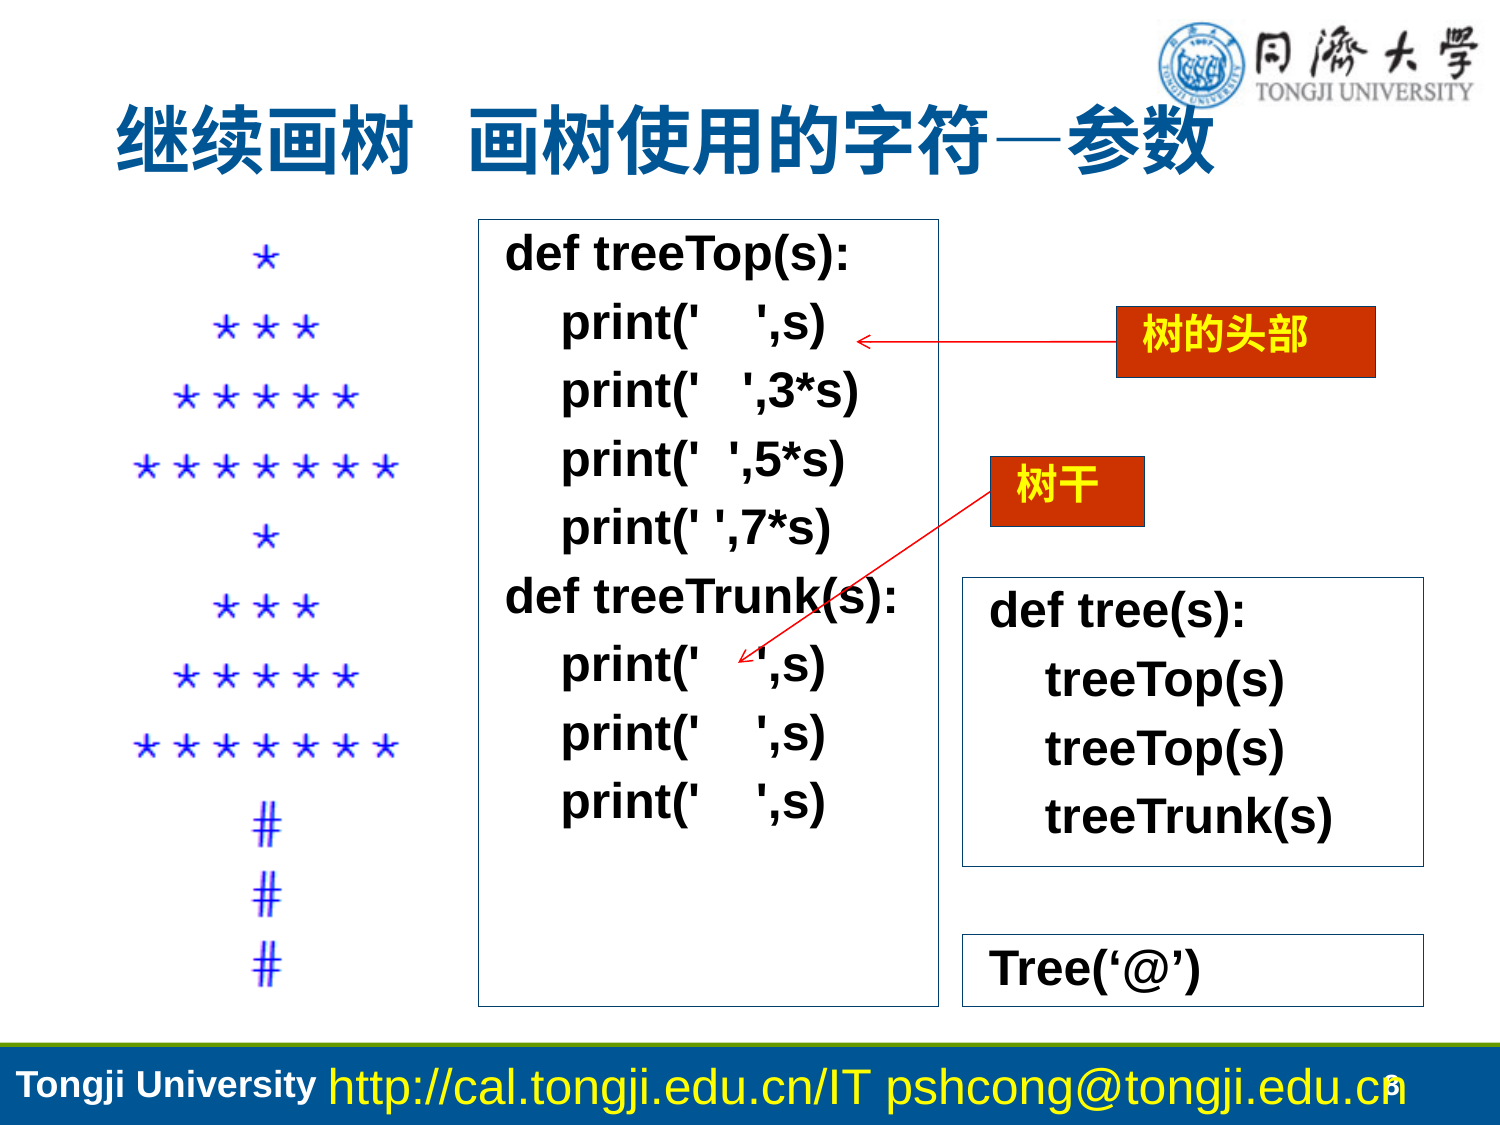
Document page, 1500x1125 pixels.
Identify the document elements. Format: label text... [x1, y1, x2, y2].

picture [122, 232, 432, 1007]
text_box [737, 491, 991, 664]
text_box def tree(s): treeTop(s) treeTop(s) treeTrunk(s) [962, 577, 1424, 867]
text_box 树干 [990, 456, 1145, 527]
title 继续画树 画树使用的字符—参数 [100, 42, 1406, 193]
picture [1145, 19, 1495, 113]
text_box 树的头部 [1116, 306, 1376, 378]
text_box Tree(‘@’) [962, 934, 1424, 1007]
text_box def treeTop(s): print(' ',s) print(' ',3*s) print(' ',5*s) print(' ',7*s) def treeTrunk(s): print(' ',s) print(' ',s) print(' ',s) [478, 219, 939, 1007]
